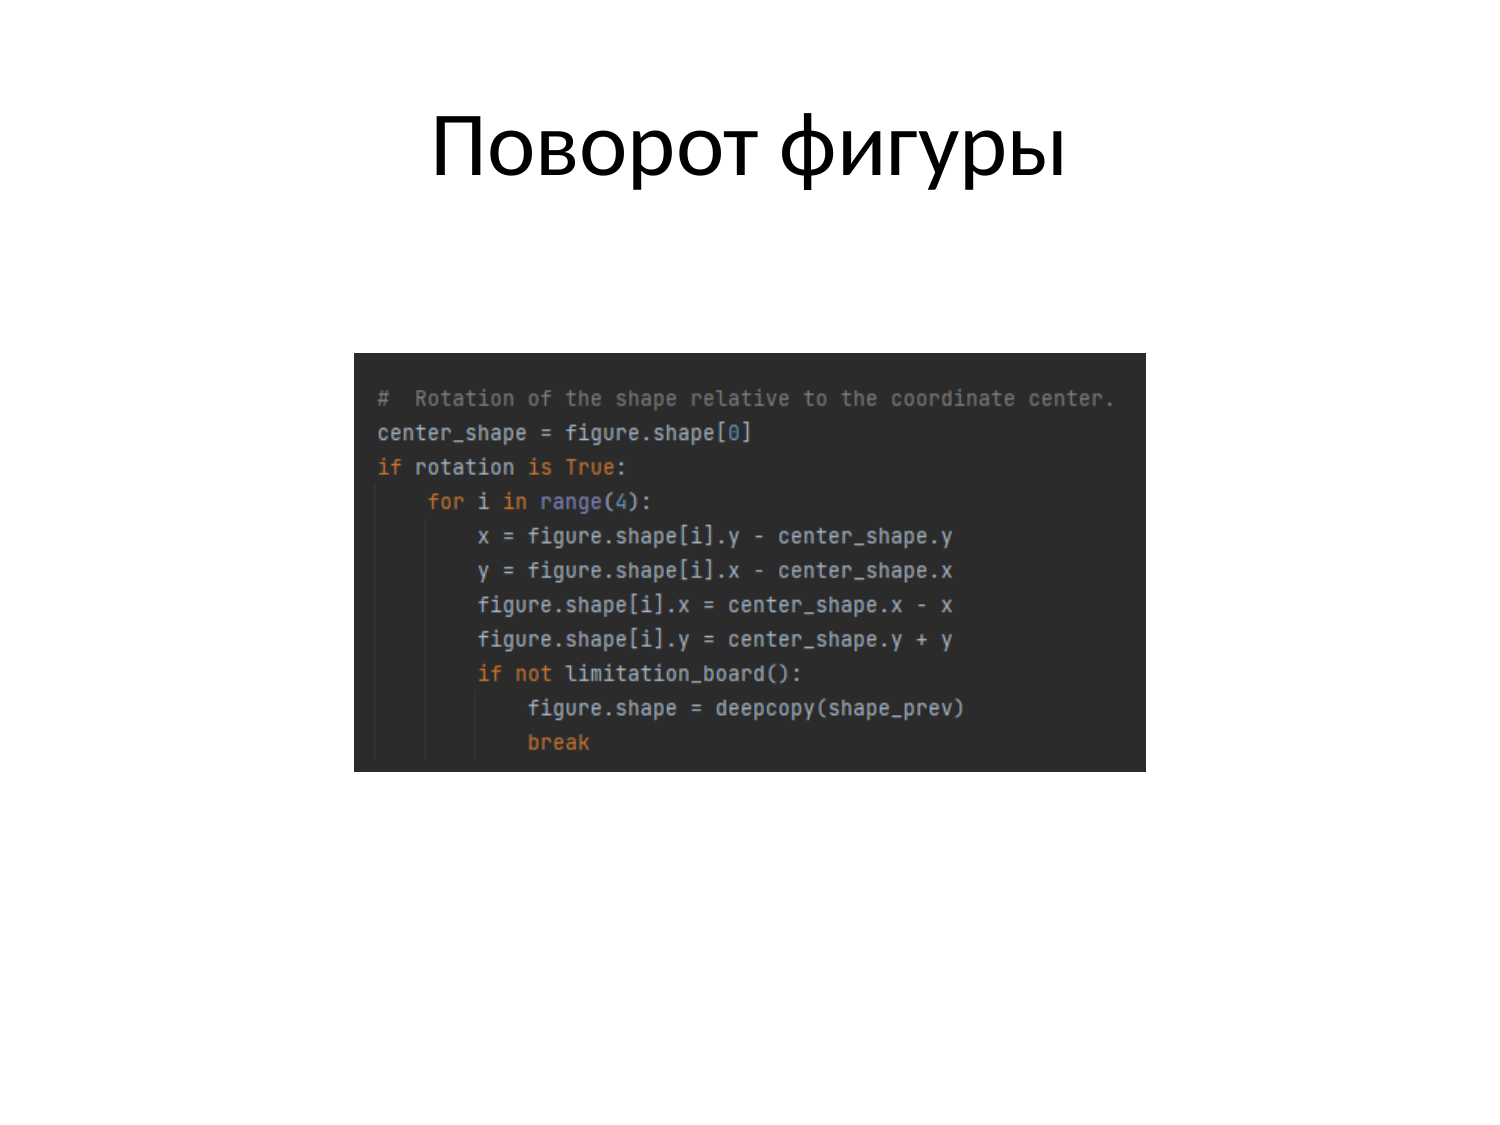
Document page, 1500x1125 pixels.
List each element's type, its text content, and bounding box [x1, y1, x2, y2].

title Поворот фигуры [75, 45, 1425, 233]
picture [354, 352, 1146, 773]
